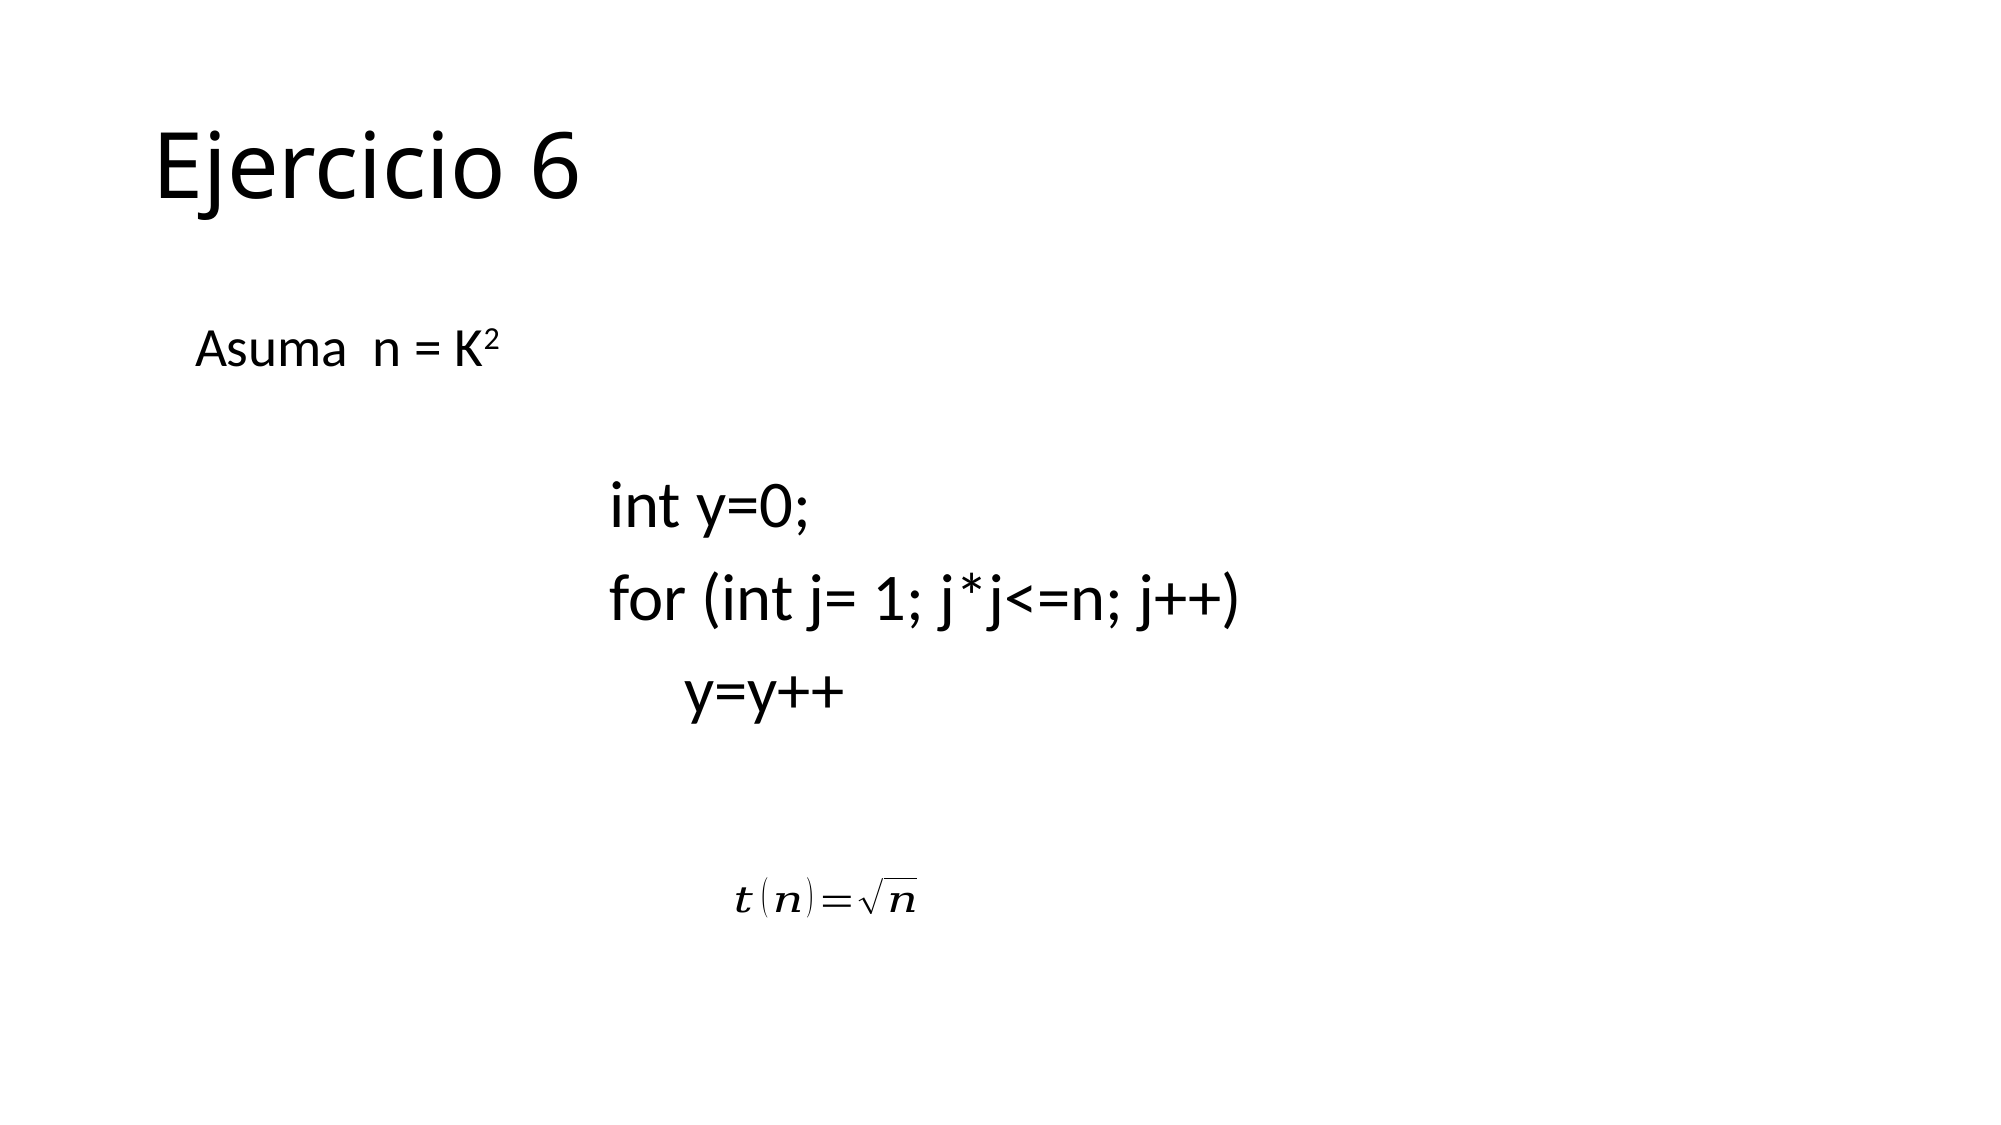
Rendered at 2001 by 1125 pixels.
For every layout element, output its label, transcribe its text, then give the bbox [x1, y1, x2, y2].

title Ejercicio 6 [137, 59, 1863, 278]
text_box Asuma n = K2 [180, 310, 552, 386]
list int y=0; for (int j= 1; j*j<=n; j++) y=y++ [594, 462, 1348, 823]
